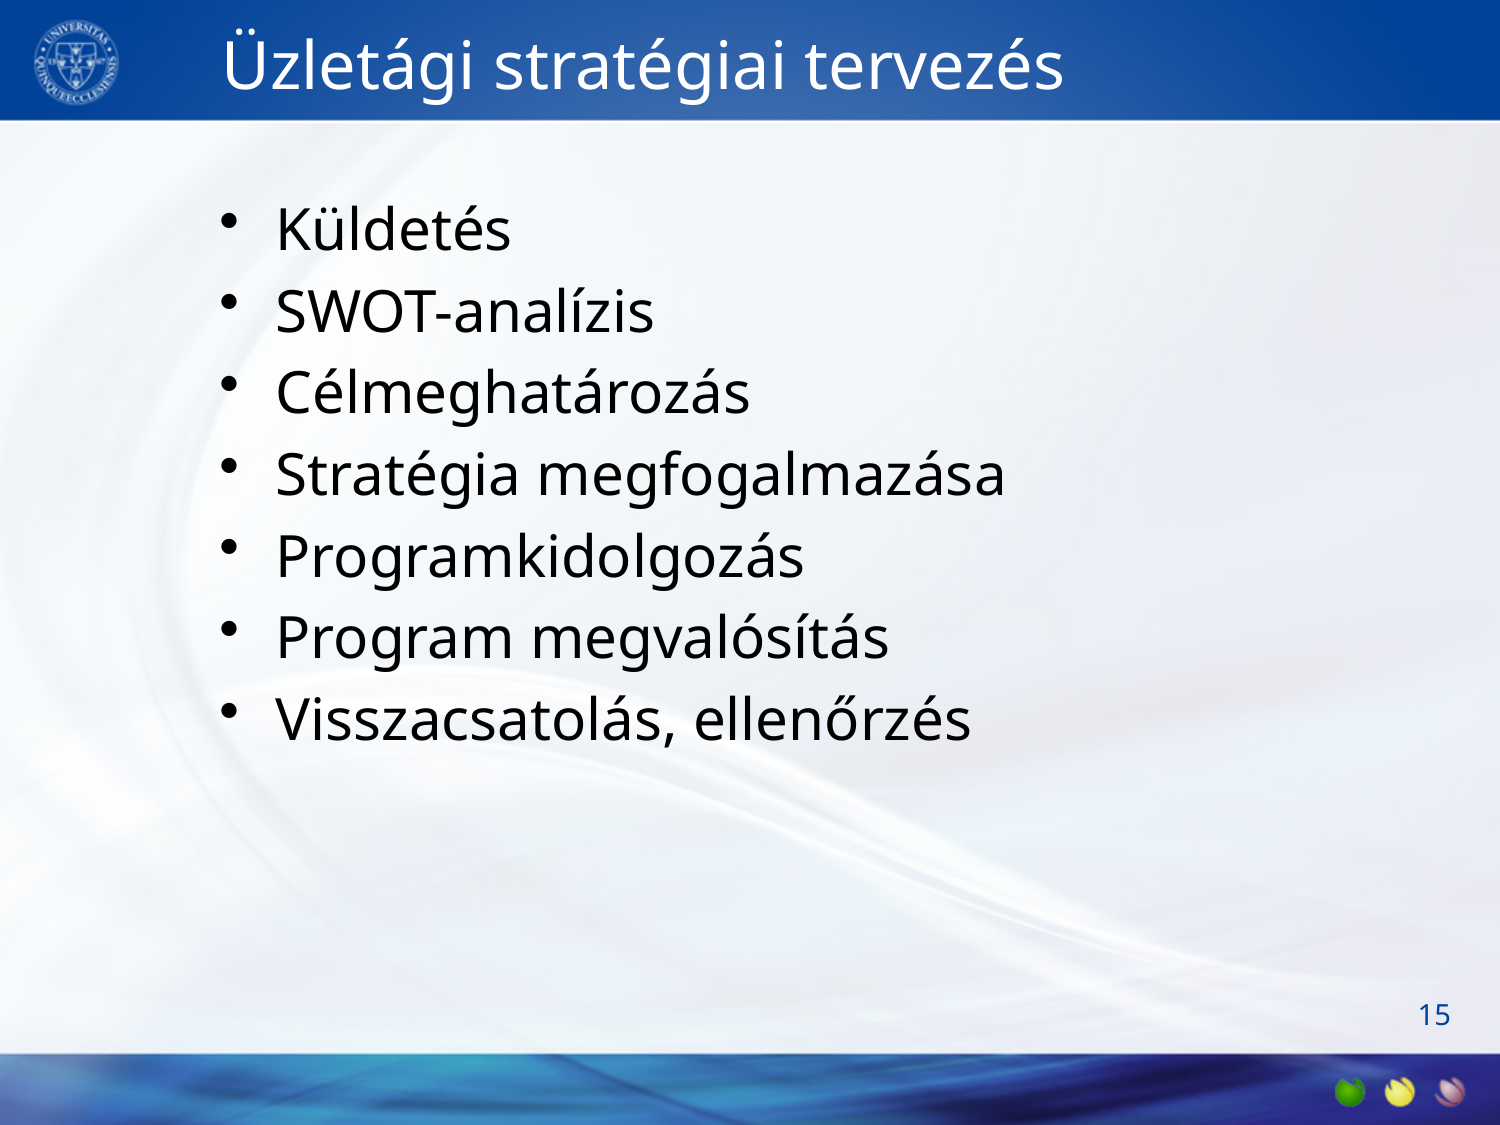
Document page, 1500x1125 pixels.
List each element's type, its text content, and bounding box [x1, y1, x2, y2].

slide_number 15 [1115, 988, 1467, 1036]
picture [0, 0, 1500, 1125]
title Üzletági stratégiai tervezés [206, 0, 1424, 126]
list Küldetés SWOT-analízis Célmeghatározás Stratégia megfogalmazása Programkidolgozás Program megvalósítás Visszacsatolás, ellenőrzés [204, 184, 1376, 989]
